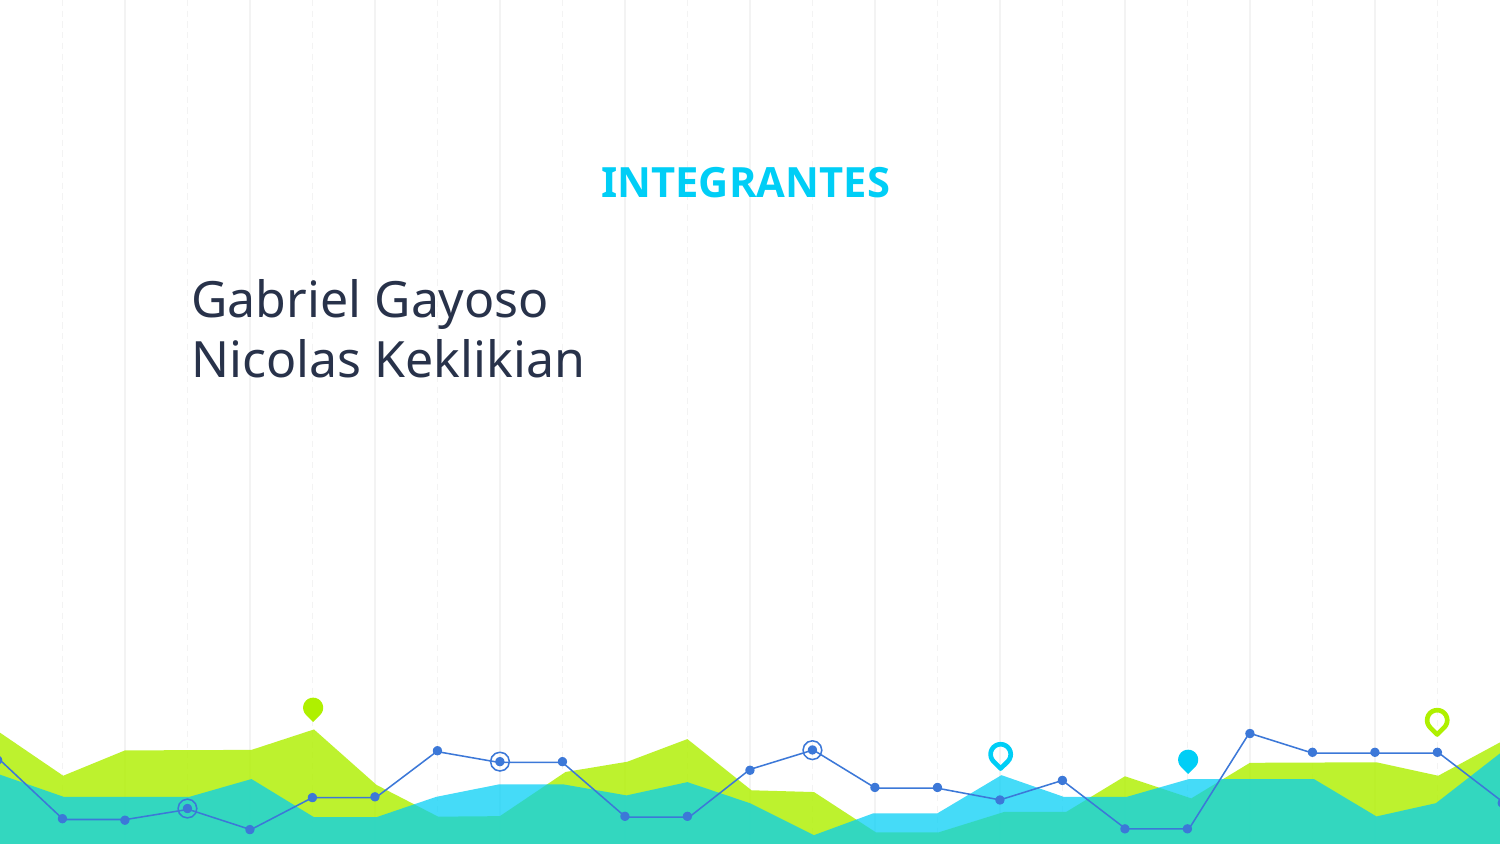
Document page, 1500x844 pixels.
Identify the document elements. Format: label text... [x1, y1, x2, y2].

list Gabriel Gayoso Nicolas Keklikian [176, 252, 1325, 568]
title INTEGRANTES [171, 103, 1320, 222]
